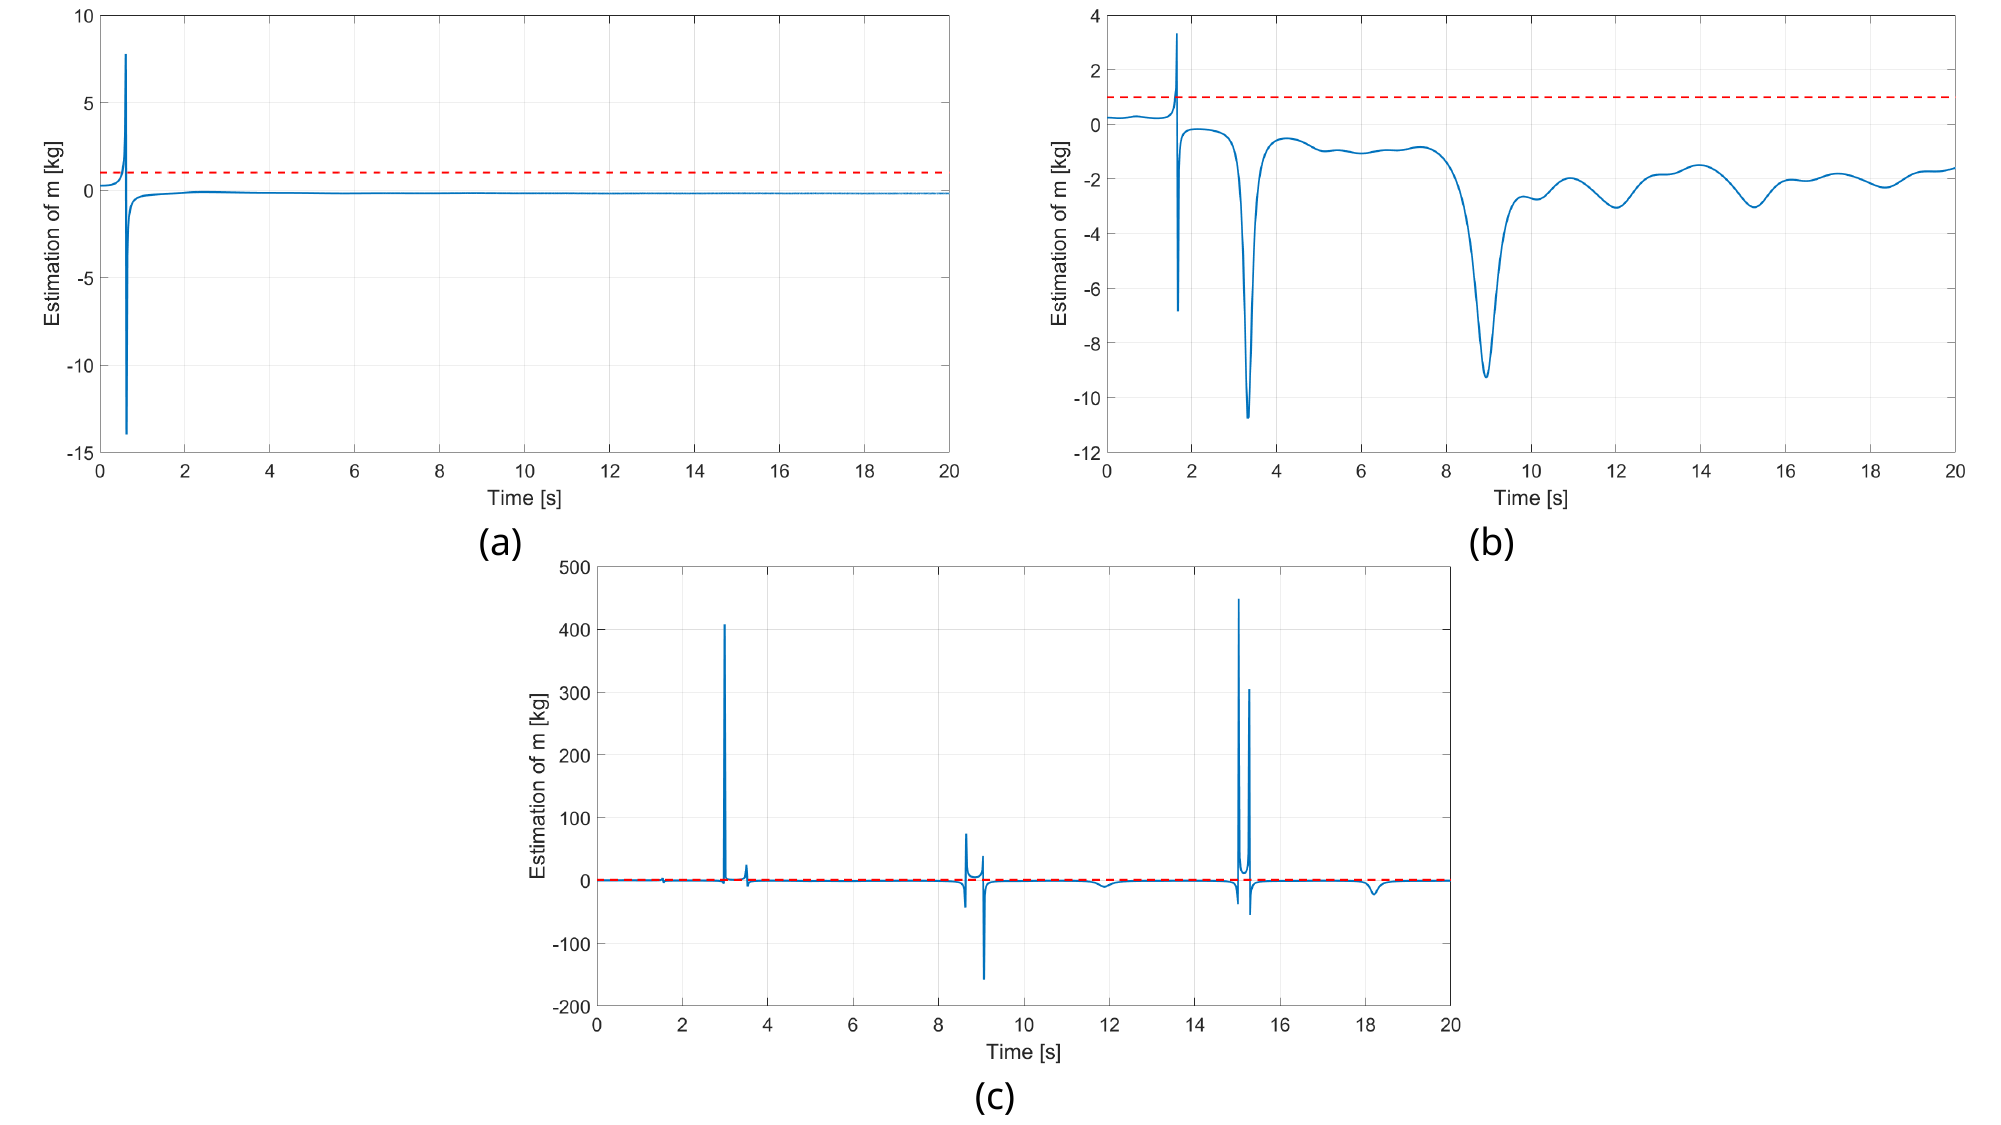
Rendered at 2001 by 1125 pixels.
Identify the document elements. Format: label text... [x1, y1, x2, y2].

text_box (a) [444, 511, 557, 571]
text_box (b) [1435, 511, 1548, 571]
picture [35, 0, 965, 511]
picture [524, 554, 1465, 1065]
picture [1047, 3, 1971, 511]
text_box (c) [938, 1065, 1052, 1125]
